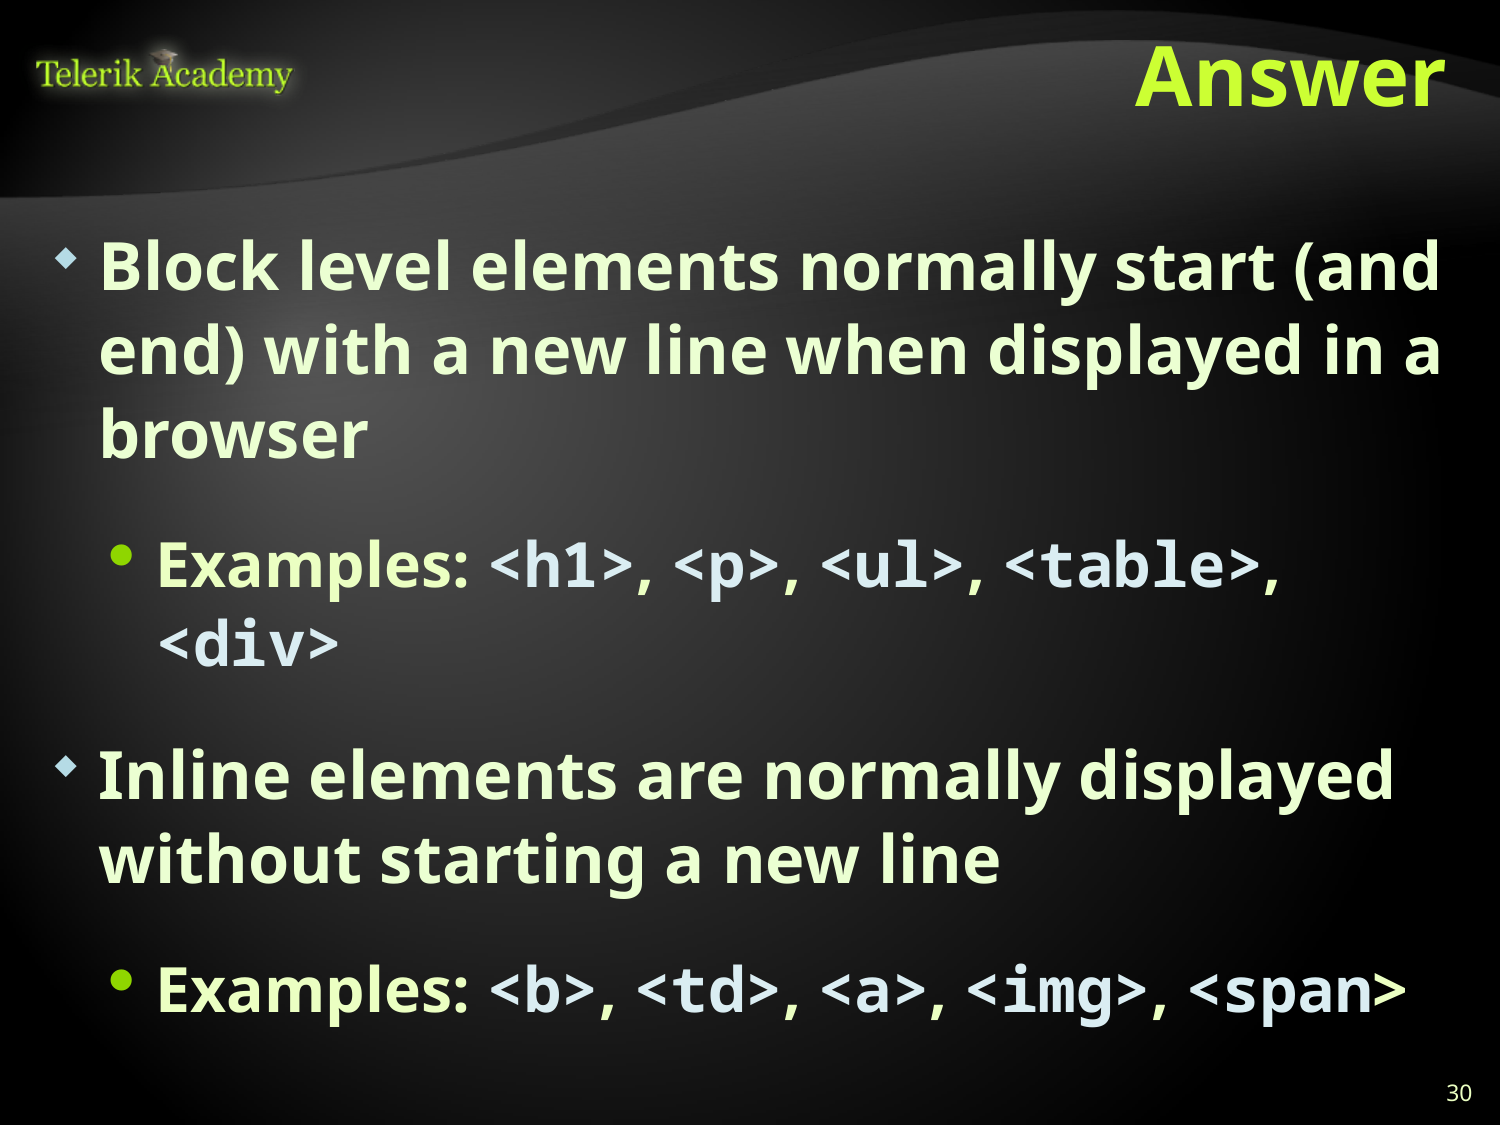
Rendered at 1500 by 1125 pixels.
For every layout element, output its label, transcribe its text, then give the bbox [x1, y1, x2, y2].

picture [0, 0, 1500, 1125]
slide_number 30 [1412, 1074, 1488, 1113]
title Answer [300, 12, 1463, 150]
list Block level elements normally start (and end) with a new line when displayed in a browser Examples: <h1>, <p>, <ul>, <table>, <div> Inline elements are normally displayed without starting a new line Examples: <b>, <td>, <a>, <img>, <span> [37, 212, 1463, 988]
